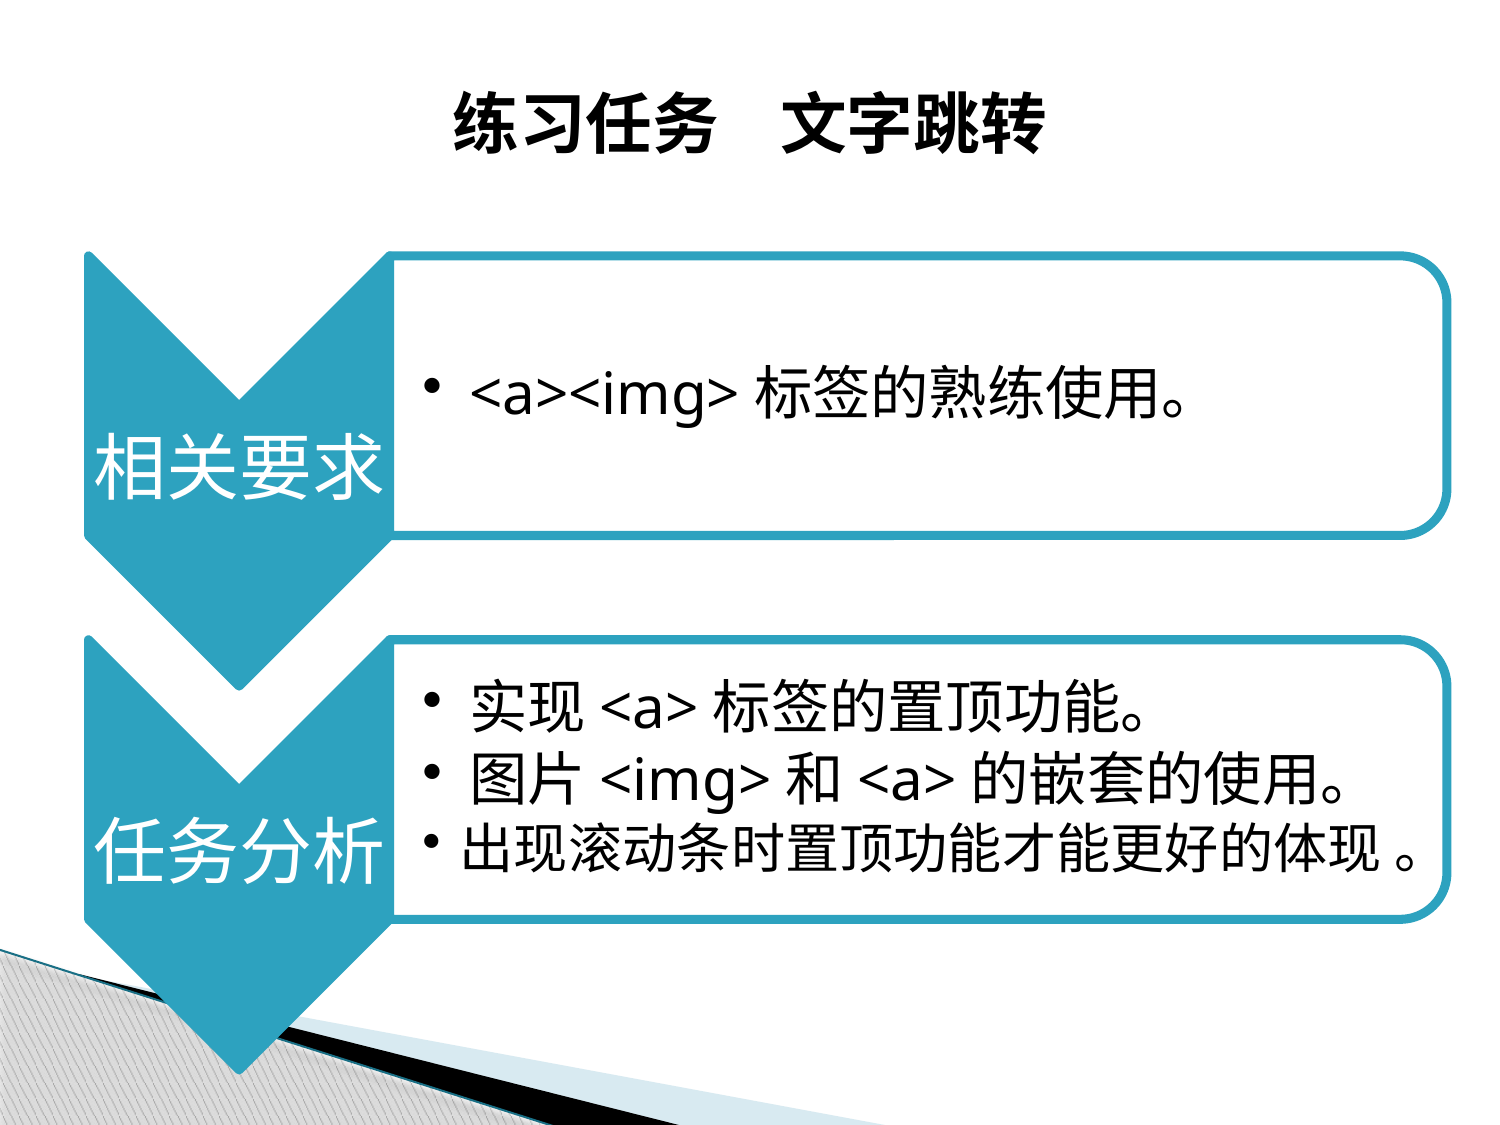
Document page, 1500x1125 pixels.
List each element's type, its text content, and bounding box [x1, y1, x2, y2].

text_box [88, 255, 1448, 1071]
title 练习任务 文字跳转 [75, 45, 1425, 199]
